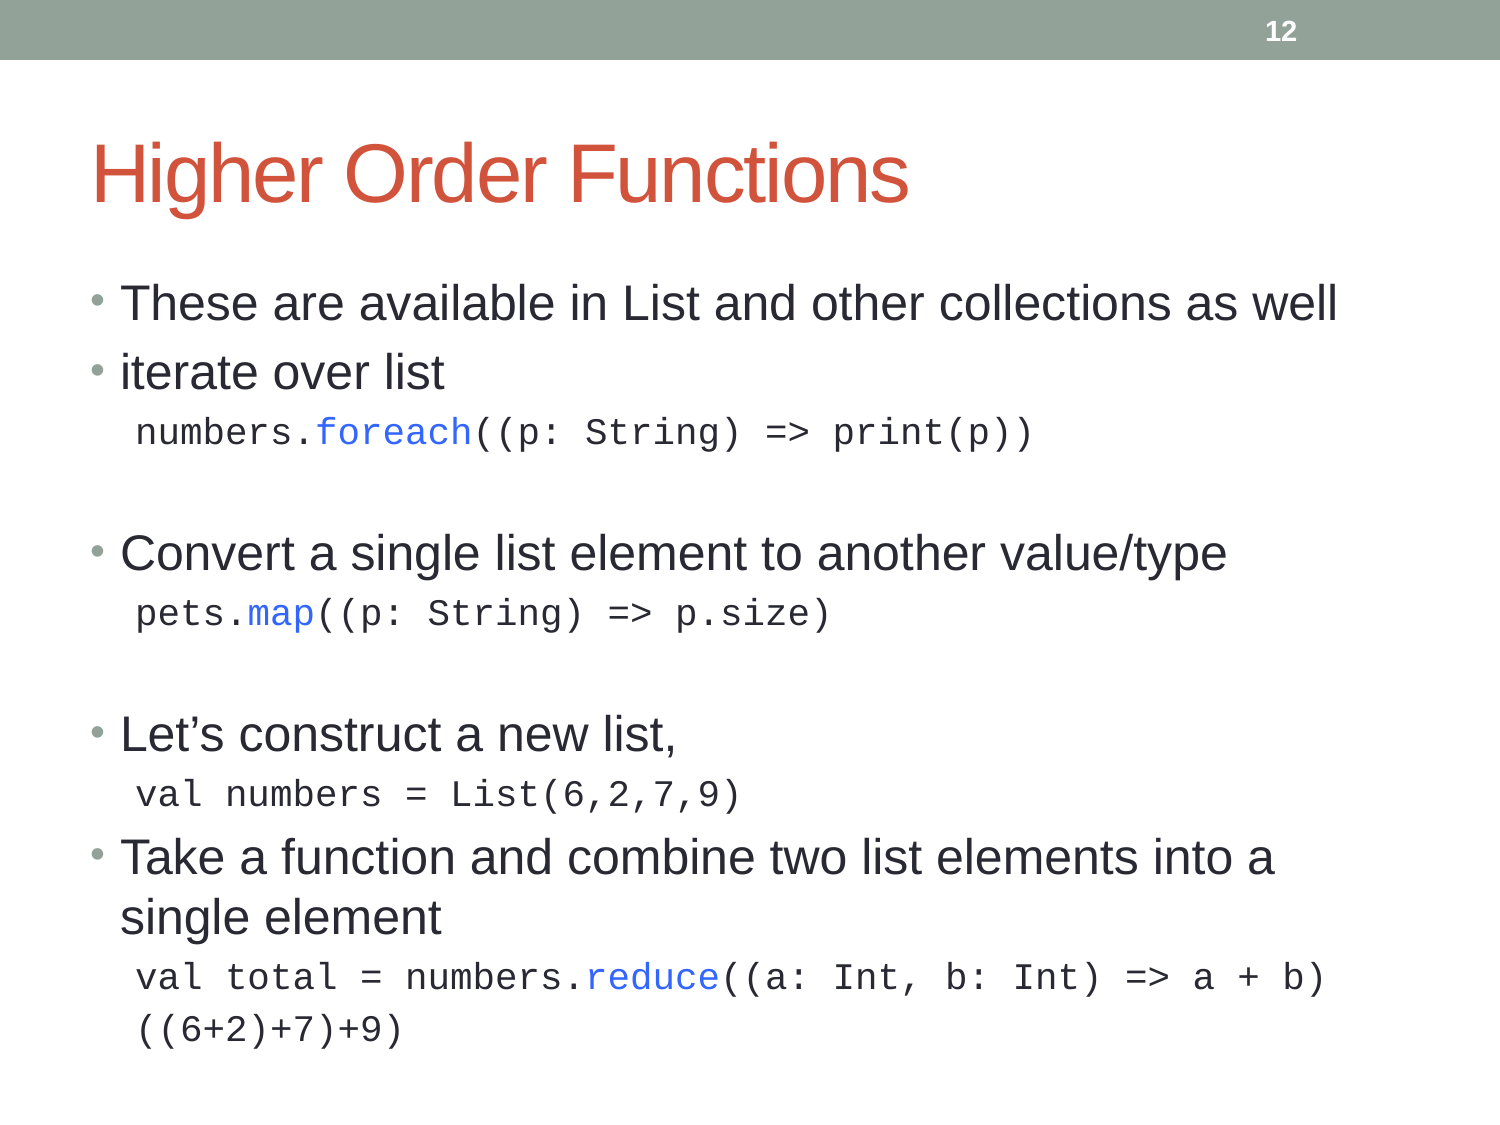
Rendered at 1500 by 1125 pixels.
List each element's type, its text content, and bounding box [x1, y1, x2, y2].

list These are available in List and other collections as well iterate over list numbers.foreach((p: String) => print(p)) Convert a single list element to another value/type pets.map((p: String) => p.size) Let’s construct a new list, val numbers = List(6,2,7,9) Take a function and combine two list elements into a single element val total = numbers.reduce((a: Int, b: Int) => a + b) ((6+2)+7)+9) [75, 262, 1425, 1063]
slide_number 12 [1250, 3, 1425, 57]
title Higher Order Functions [75, 87, 1425, 250]
